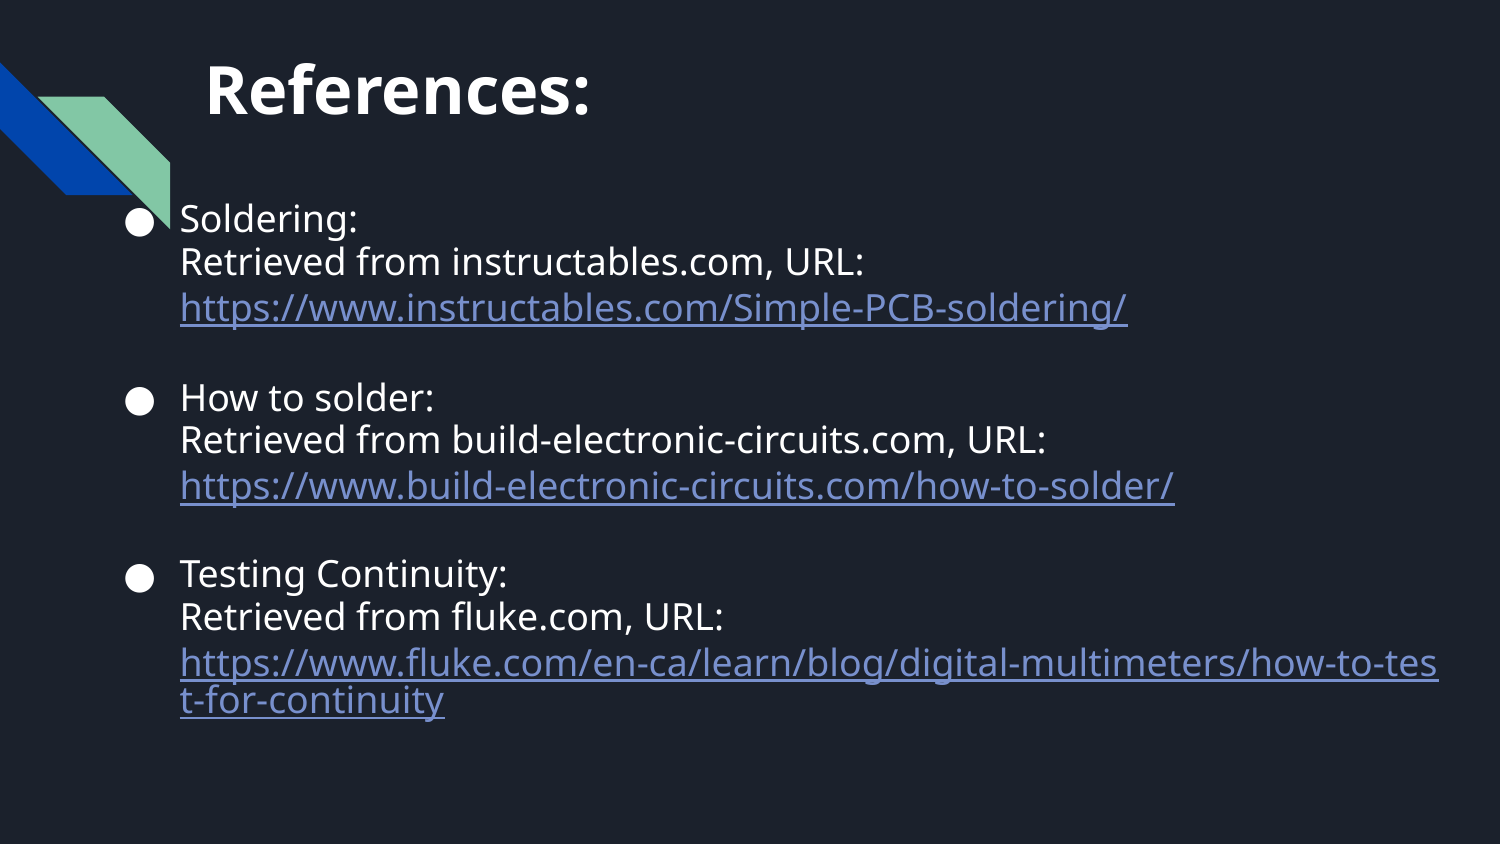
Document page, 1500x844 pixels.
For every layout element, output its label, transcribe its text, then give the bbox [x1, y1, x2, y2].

title References: [189, 33, 1344, 156]
list Soldering: Retrieved from instructables.com, URL: https://www.instructables.com/Simple-PCB-soldering/ How to solder: Retrieved from build-electronic-circuits.com, URL: https://www.build-electronic-circuits.com/how-to-solder/ Testing Continuity: Retrieved from fluke.com, URL: https://www.fluke.com/en-ca/learn/blog/digital-multimeters/how-to-test-for-continuity [89, 183, 1466, 783]
